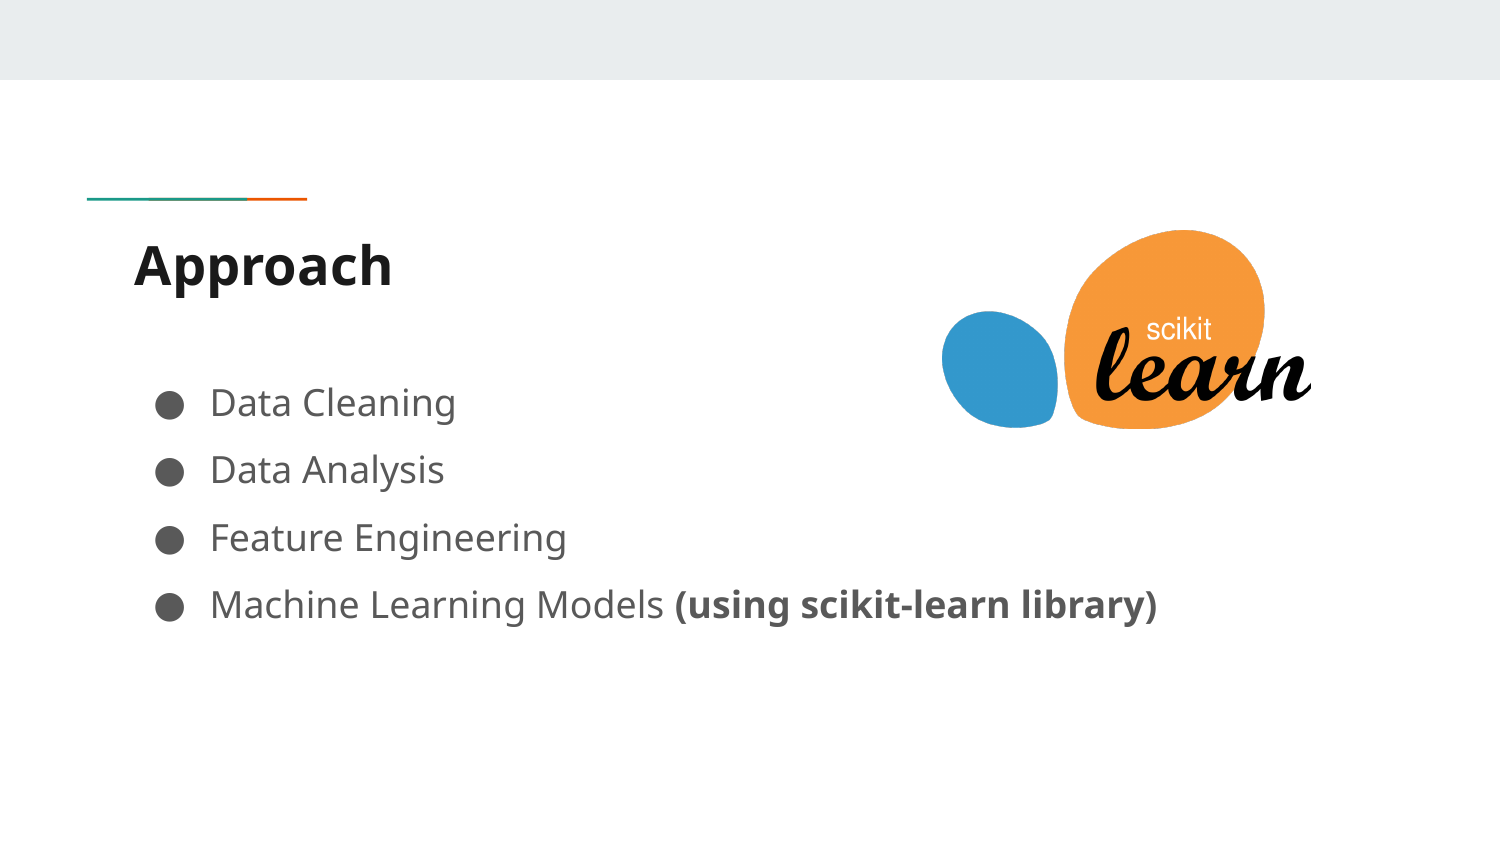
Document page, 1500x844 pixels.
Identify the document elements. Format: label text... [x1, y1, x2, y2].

picture [942, 229, 1311, 429]
list Data Cleaning Data Analysis Feature Engineering Machine Learning Models (using scikit-learn library) [119, 341, 1381, 712]
title Approach [119, 216, 1381, 305]
